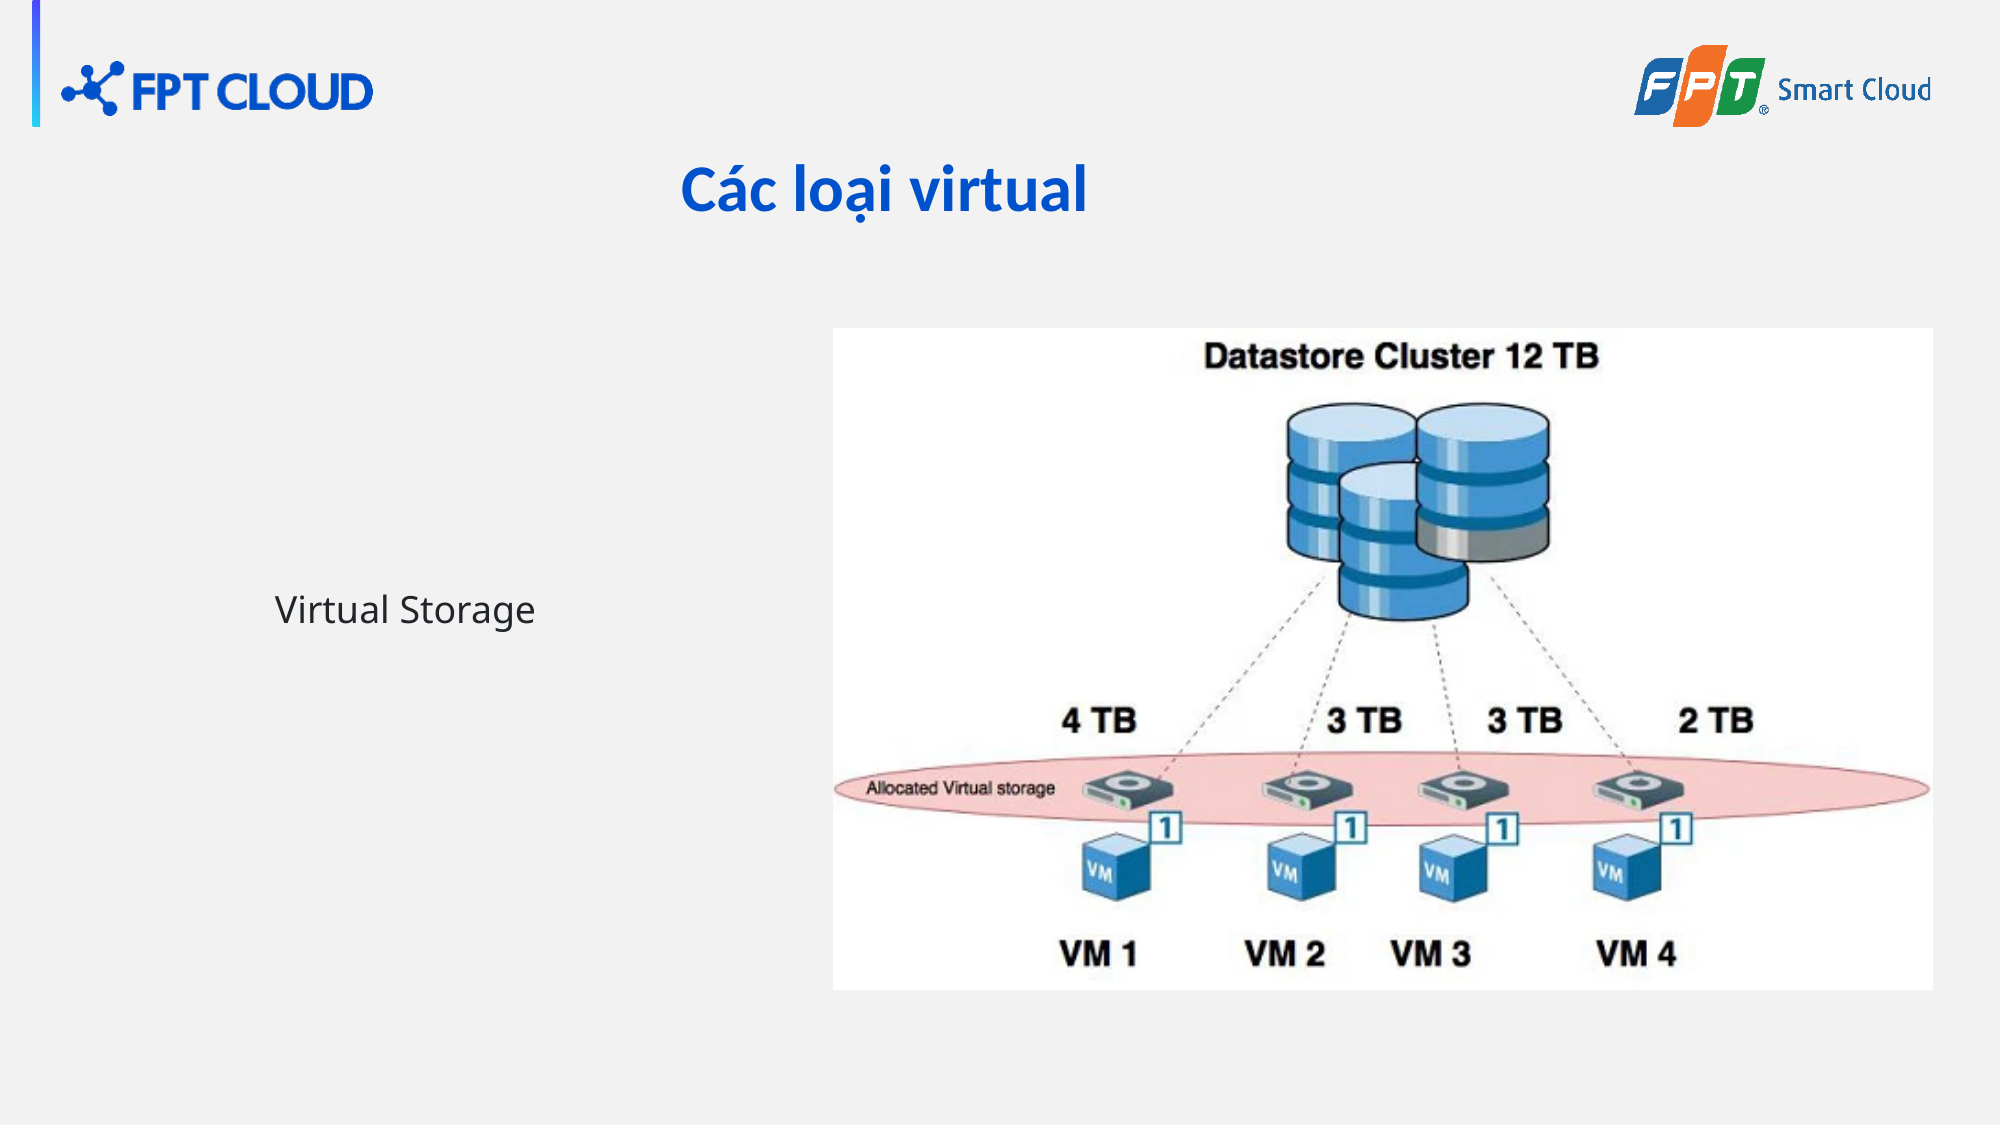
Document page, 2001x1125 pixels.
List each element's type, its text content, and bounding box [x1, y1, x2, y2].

text_box Các loại virtual [666, 147, 1663, 299]
picture [61, 61, 373, 116]
text_box Virtual Storage [259, 578, 552, 639]
picture [1634, 45, 1931, 127]
picture [833, 328, 1933, 991]
